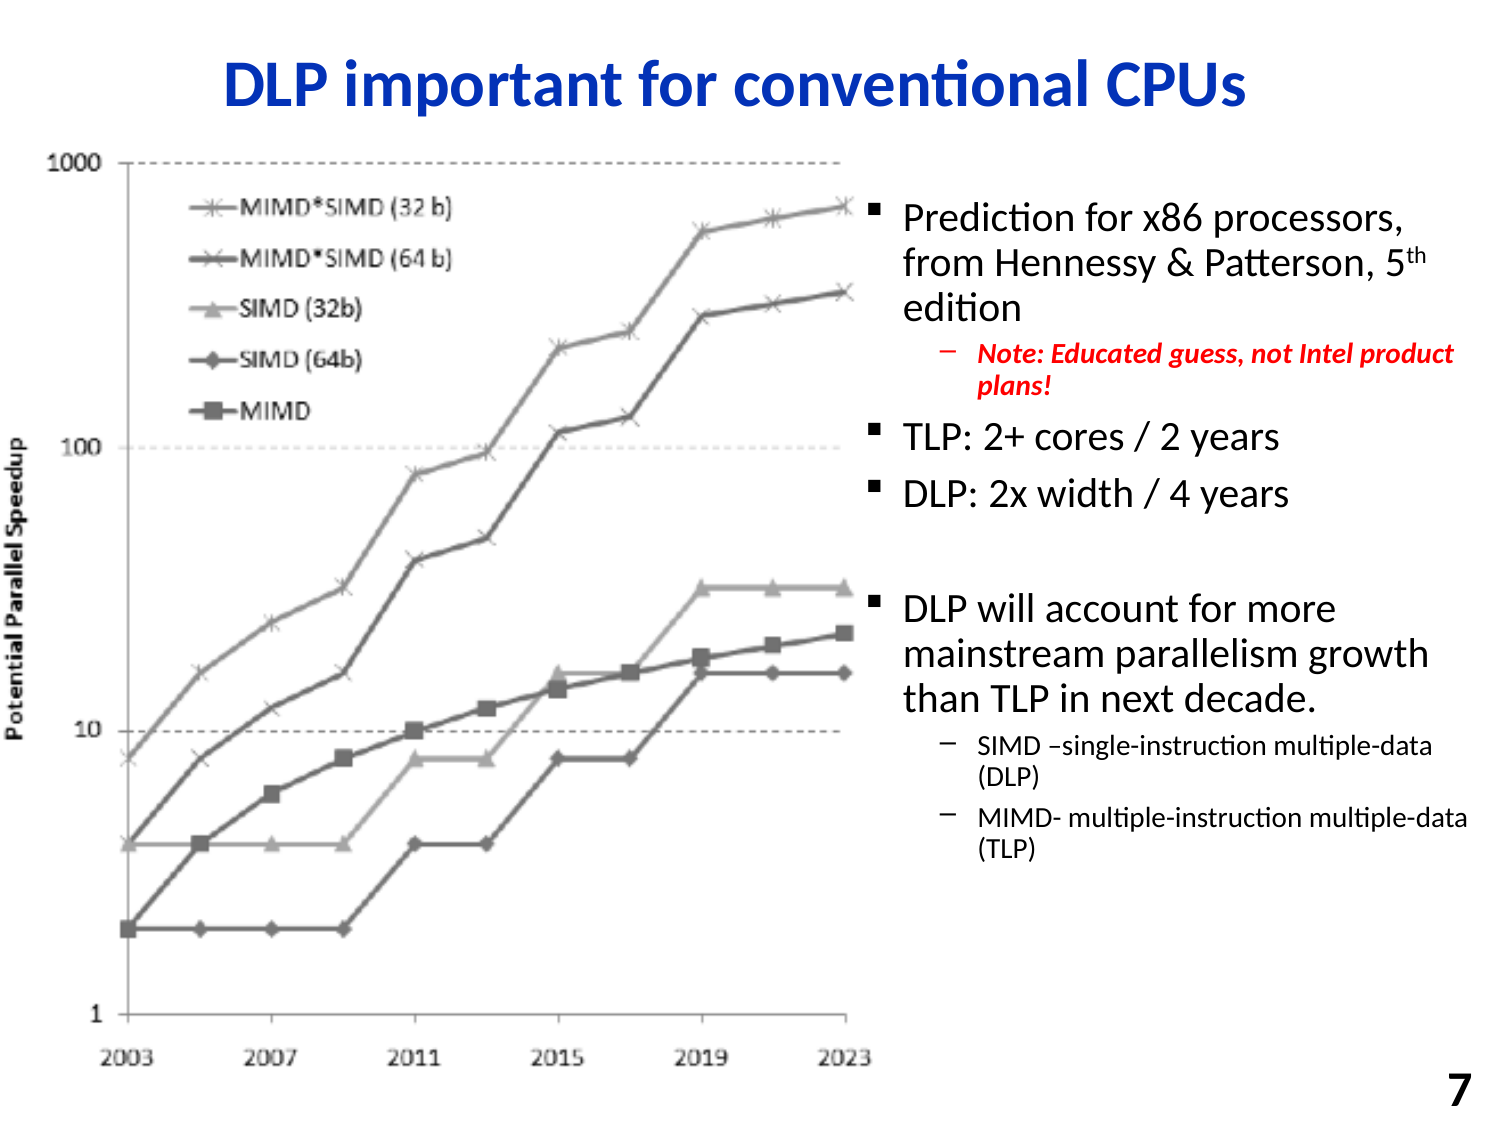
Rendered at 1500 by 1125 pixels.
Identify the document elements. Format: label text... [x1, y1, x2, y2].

slide_number 7 [1174, 1062, 1488, 1111]
picture [0, 149, 876, 1071]
title DLP important for conventional CPUs [137, 24, 1335, 147]
list Prediction for x86 processors, from Hennessy & Patterson, 5th edition Note: Educated guess, not Intel product plans! TLP: 2+ cores / 2 years DLP: 2x width / 4 years DLP will account for more mainstream parallelism growth than TLP in next decade. SIMD –single-instruction multiple-data (DLP) MIMD- multiple-instruction multiple-data (TLP) [879, 187, 1500, 1026]
